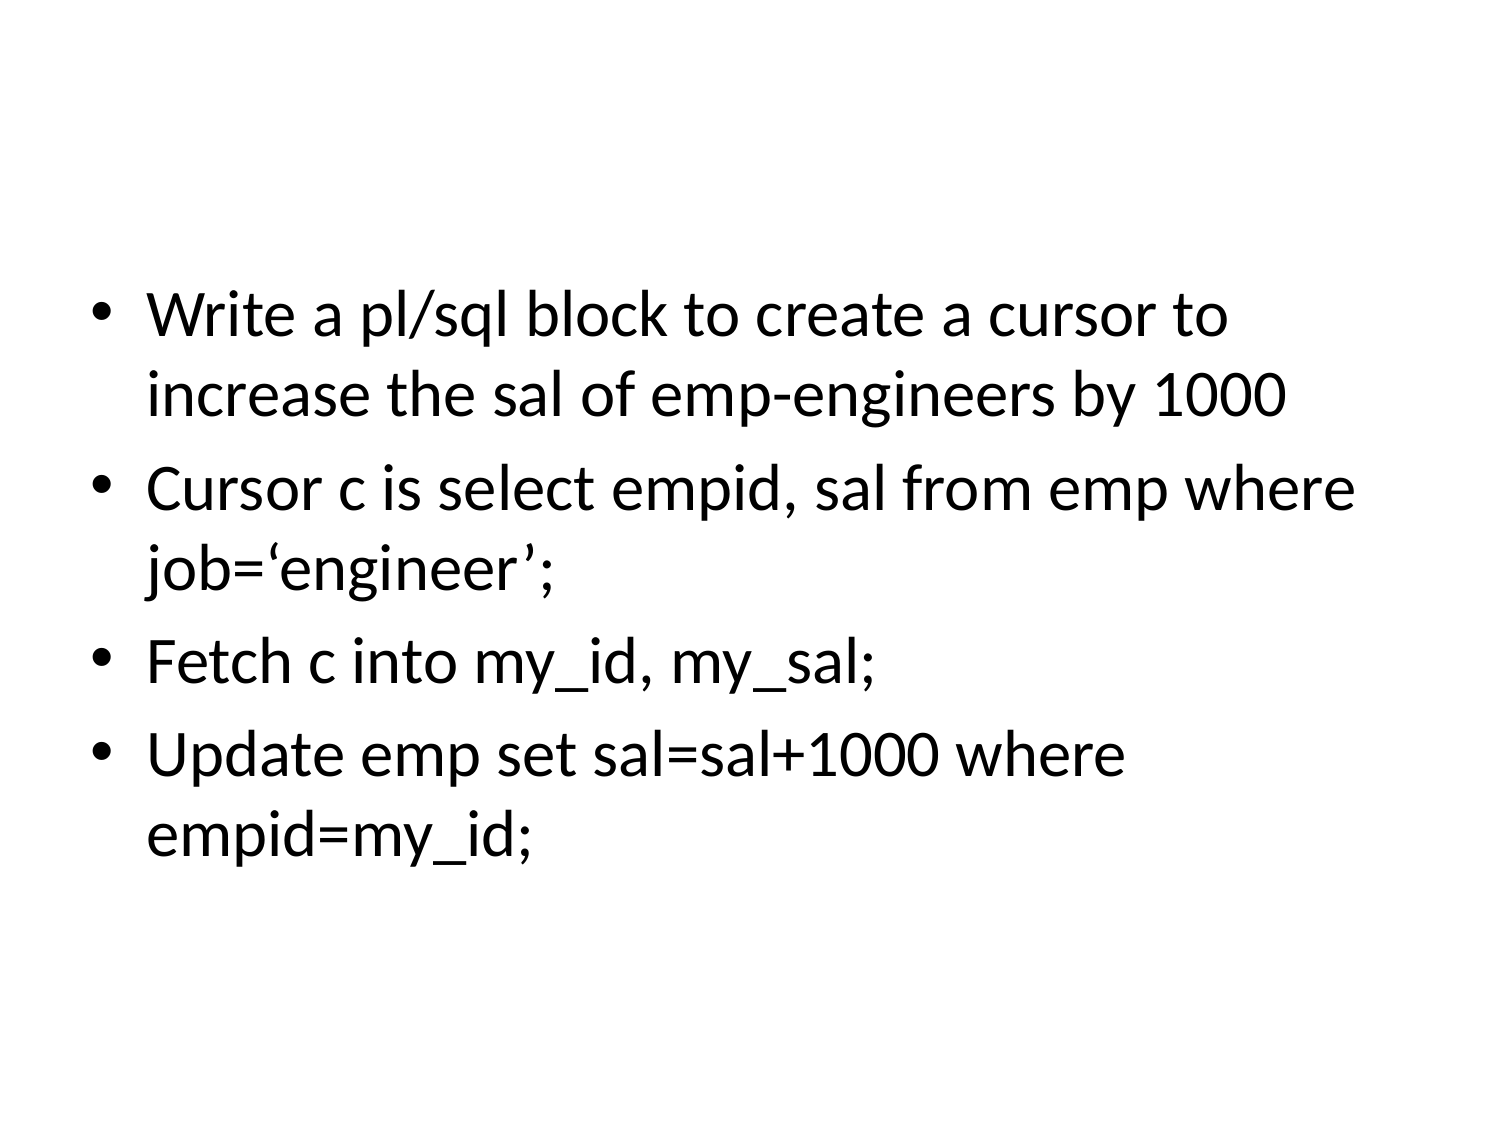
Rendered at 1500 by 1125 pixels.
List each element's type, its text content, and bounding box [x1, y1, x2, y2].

list Write a pl/sql block to create a cursor to increase the sal of emp-engineers by 1000 Cursor c is select empid, sal from emp where job=‘engineer’; Fetch c into my_id, my_sal; Update emp set sal=sal+1000 where empid=my_id; [75, 262, 1425, 1005]
